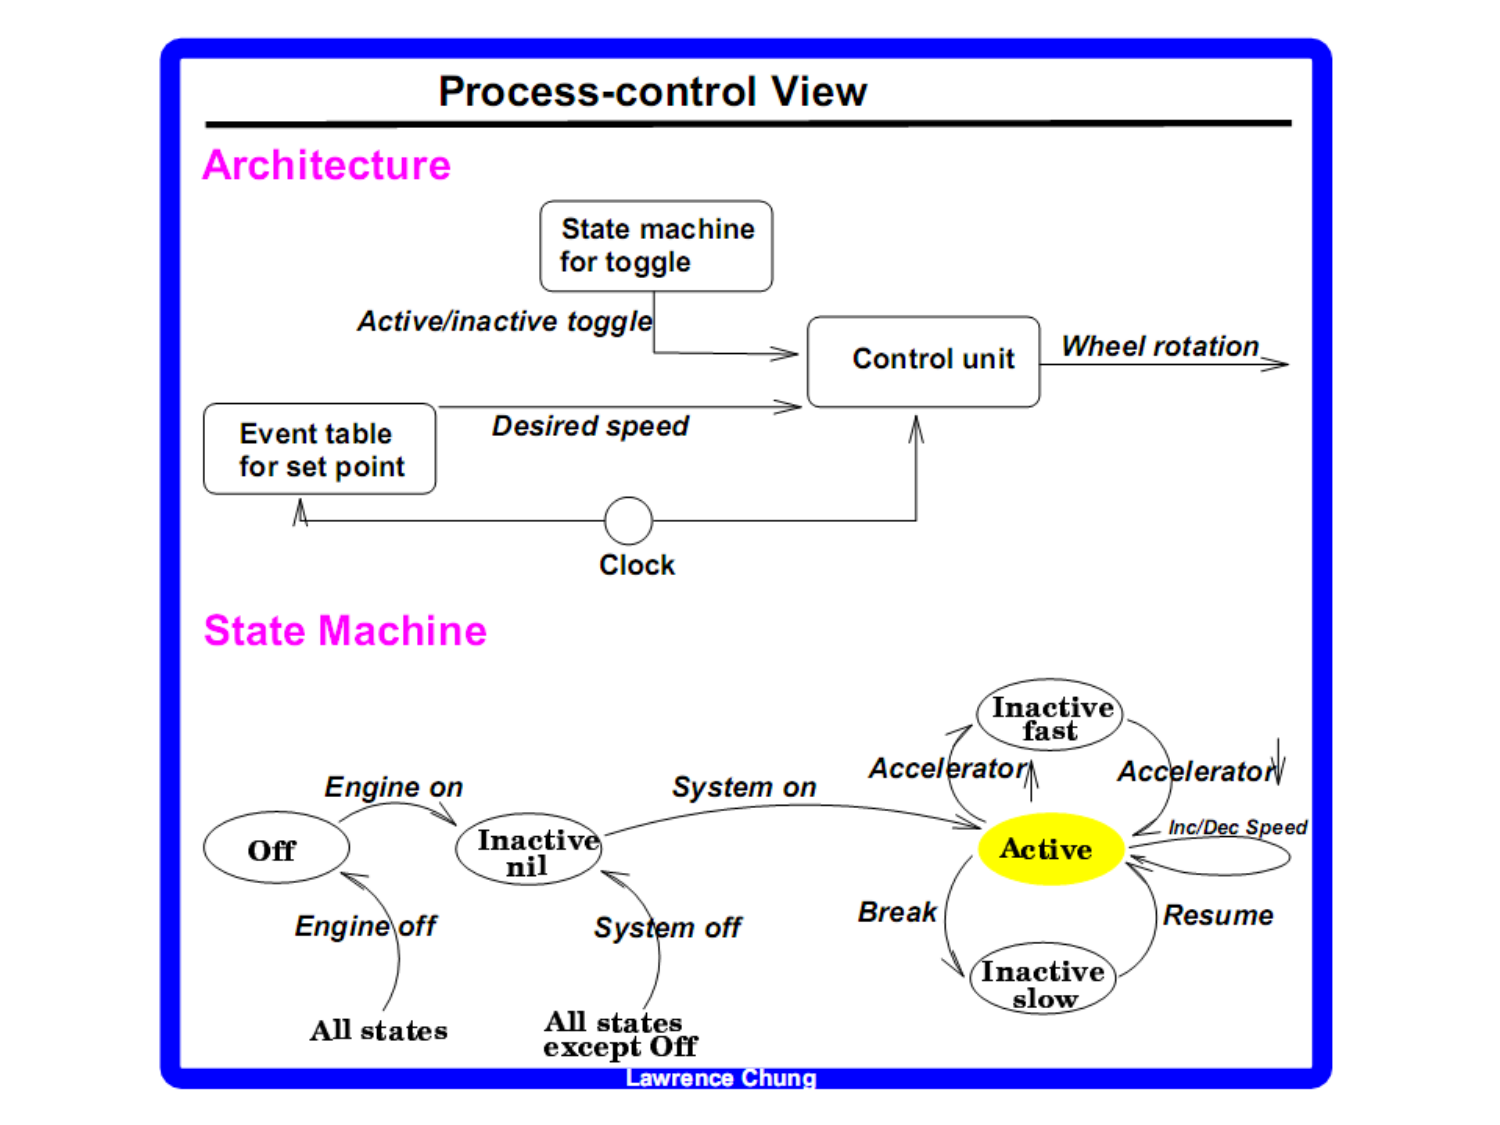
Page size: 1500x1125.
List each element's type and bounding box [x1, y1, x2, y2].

picture [158, 30, 1342, 1094]
